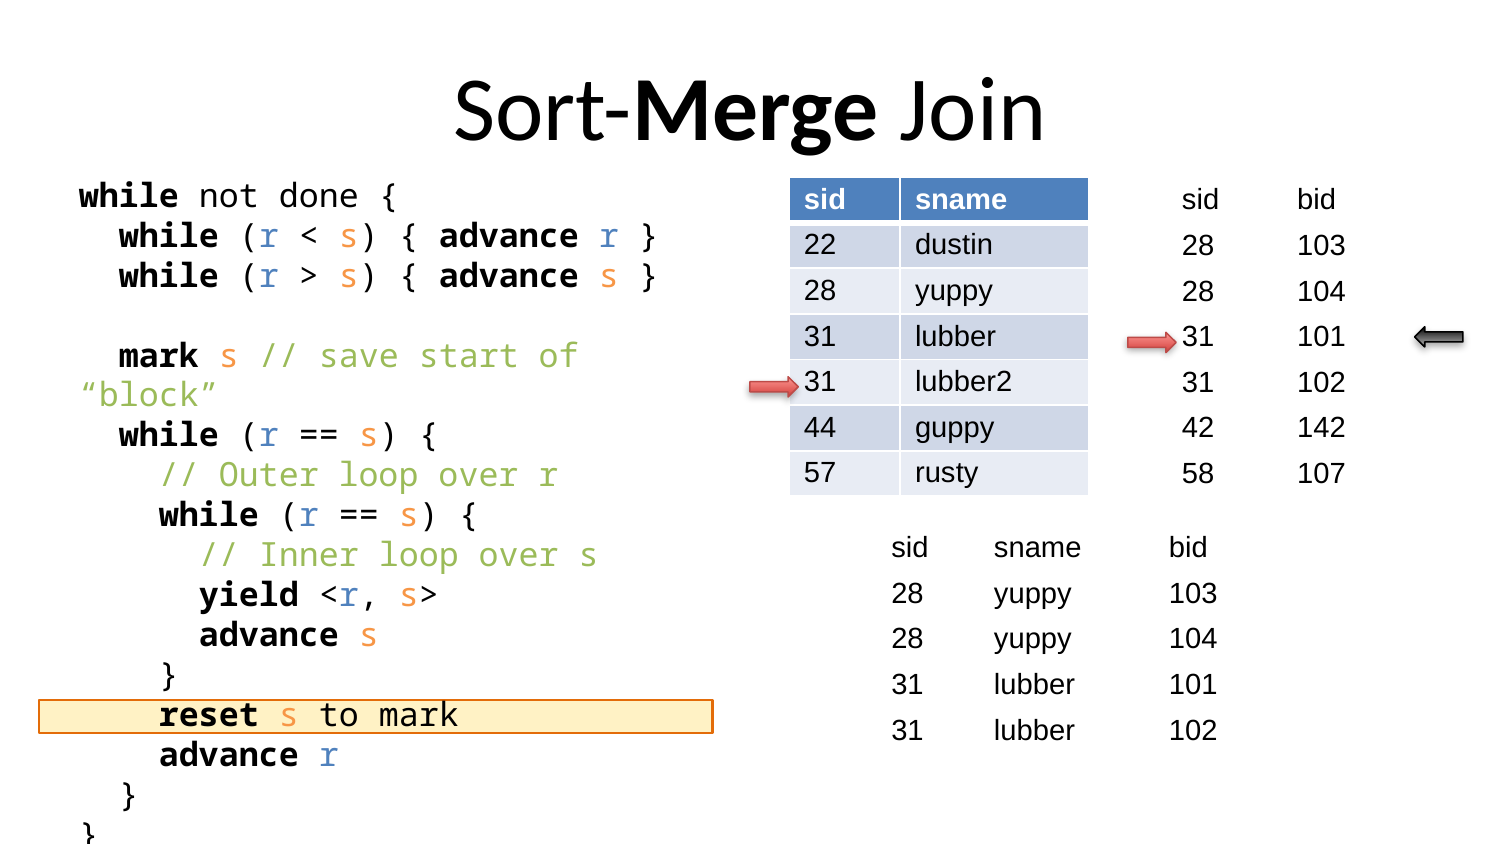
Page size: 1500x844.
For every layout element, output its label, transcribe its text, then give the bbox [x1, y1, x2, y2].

text_box [749, 376, 799, 397]
table_cell lubber [979, 662, 1154, 708]
table_header sname [979, 525, 1154, 571]
table_cell dustin [901, 226, 1088, 267]
table_cell 103 [1282, 223, 1424, 269]
table_cell 58 [1167, 451, 1282, 497]
table_cell 28 [1167, 269, 1282, 314]
table_cell 22 [790, 226, 899, 267]
table_cell 31 [1167, 360, 1282, 406]
table_header sid [1167, 178, 1282, 223]
table_cell yuppy [979, 617, 1154, 662]
table_cell yuppy [979, 571, 1154, 617]
table_cell 101 [1282, 314, 1424, 360]
text_box [1414, 326, 1463, 347]
table_cell 104 [1282, 269, 1424, 314]
table_cell 57 [790, 452, 899, 495]
table_cell 104 [1154, 617, 1329, 662]
table_cell guppy [901, 406, 1088, 450]
table_cell lubber2 [901, 360, 1088, 404]
title Sort-Merge Join [75, 33, 1425, 175]
table_cell 102 [1282, 360, 1424, 406]
table_cell lubber [901, 315, 1088, 359]
table_cell lubber [979, 708, 1154, 753]
table_cell 107 [1282, 451, 1424, 497]
table_cell 44 [790, 406, 899, 450]
table_header sid [876, 525, 979, 571]
table_cell 142 [1282, 406, 1424, 451]
table_header sname [901, 178, 1088, 220]
text_box [1127, 332, 1177, 353]
text_box while not done { while (r < s) { advance r } while (r > s) { advance s } mark s // save start of “block” while (r == s) { // Outer loop over r while (r == s) { // Inner loop over s yield <r, s> advance s } reset s to mark advance r } } [63, 166, 702, 663]
table_cell 102 [1154, 708, 1329, 753]
table_header sid [790, 178, 899, 220]
table_header bid [1154, 525, 1329, 571]
table_cell 28 [876, 617, 979, 662]
text_box [39, 700, 713, 734]
table_cell 28 [876, 571, 979, 617]
table_cell 31 [790, 360, 899, 404]
table_cell 31 [1167, 314, 1282, 360]
table_header bid [1282, 178, 1424, 223]
table_cell 31 [876, 662, 979, 708]
table_cell 42 [1167, 406, 1282, 451]
table_cell yuppy [901, 269, 1088, 313]
table_cell 101 [1154, 662, 1329, 708]
table_cell 28 [790, 269, 899, 313]
table_cell 31 [790, 315, 899, 359]
table_cell 31 [876, 708, 979, 753]
table_cell 103 [1154, 571, 1329, 617]
table_cell 28 [1167, 223, 1282, 269]
table_cell rusty [901, 452, 1088, 495]
